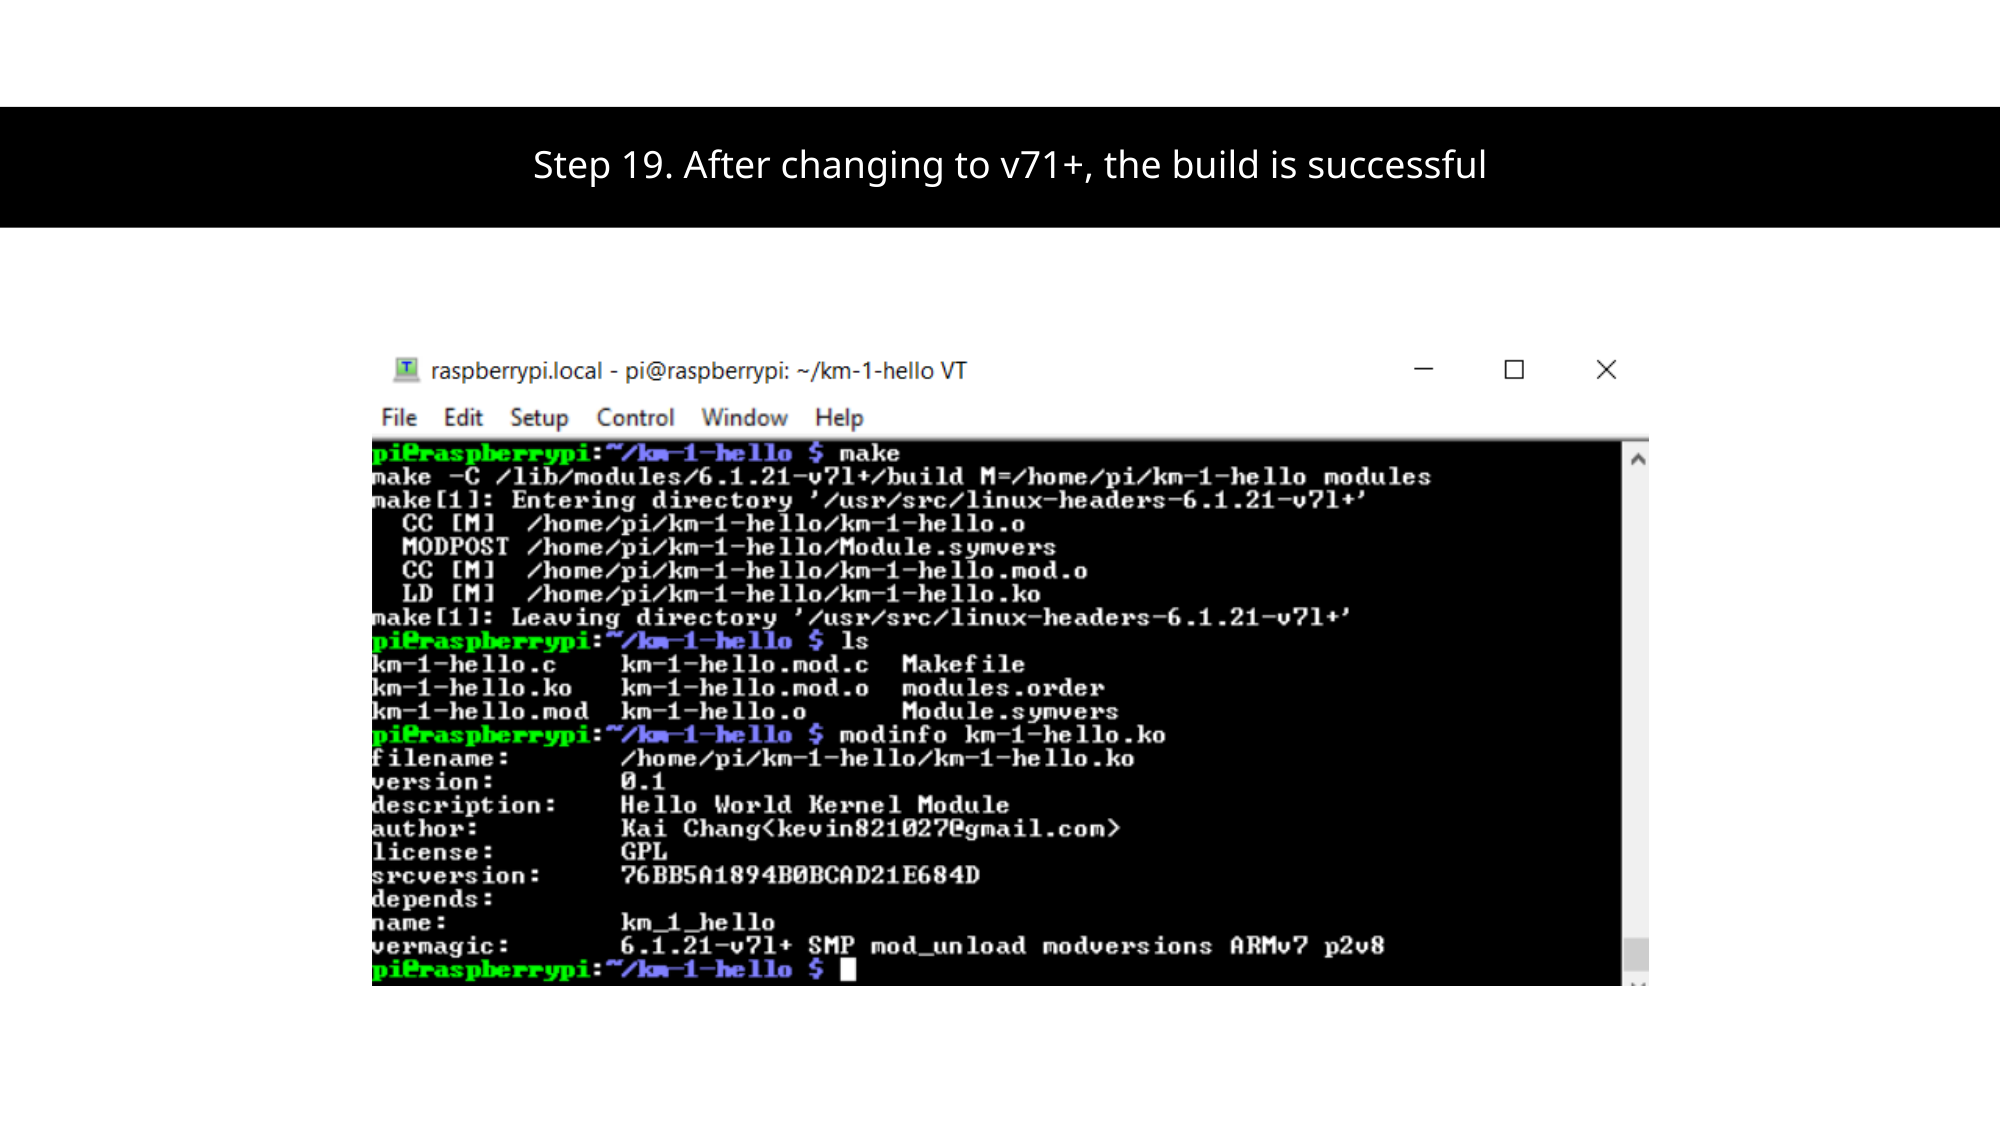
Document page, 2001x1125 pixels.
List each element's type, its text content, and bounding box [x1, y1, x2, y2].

text_box [0, 106, 2000, 229]
picture [372, 340, 1649, 986]
title Step 19. After changing to v71+, the build is successful [91, 105, 1931, 228]
